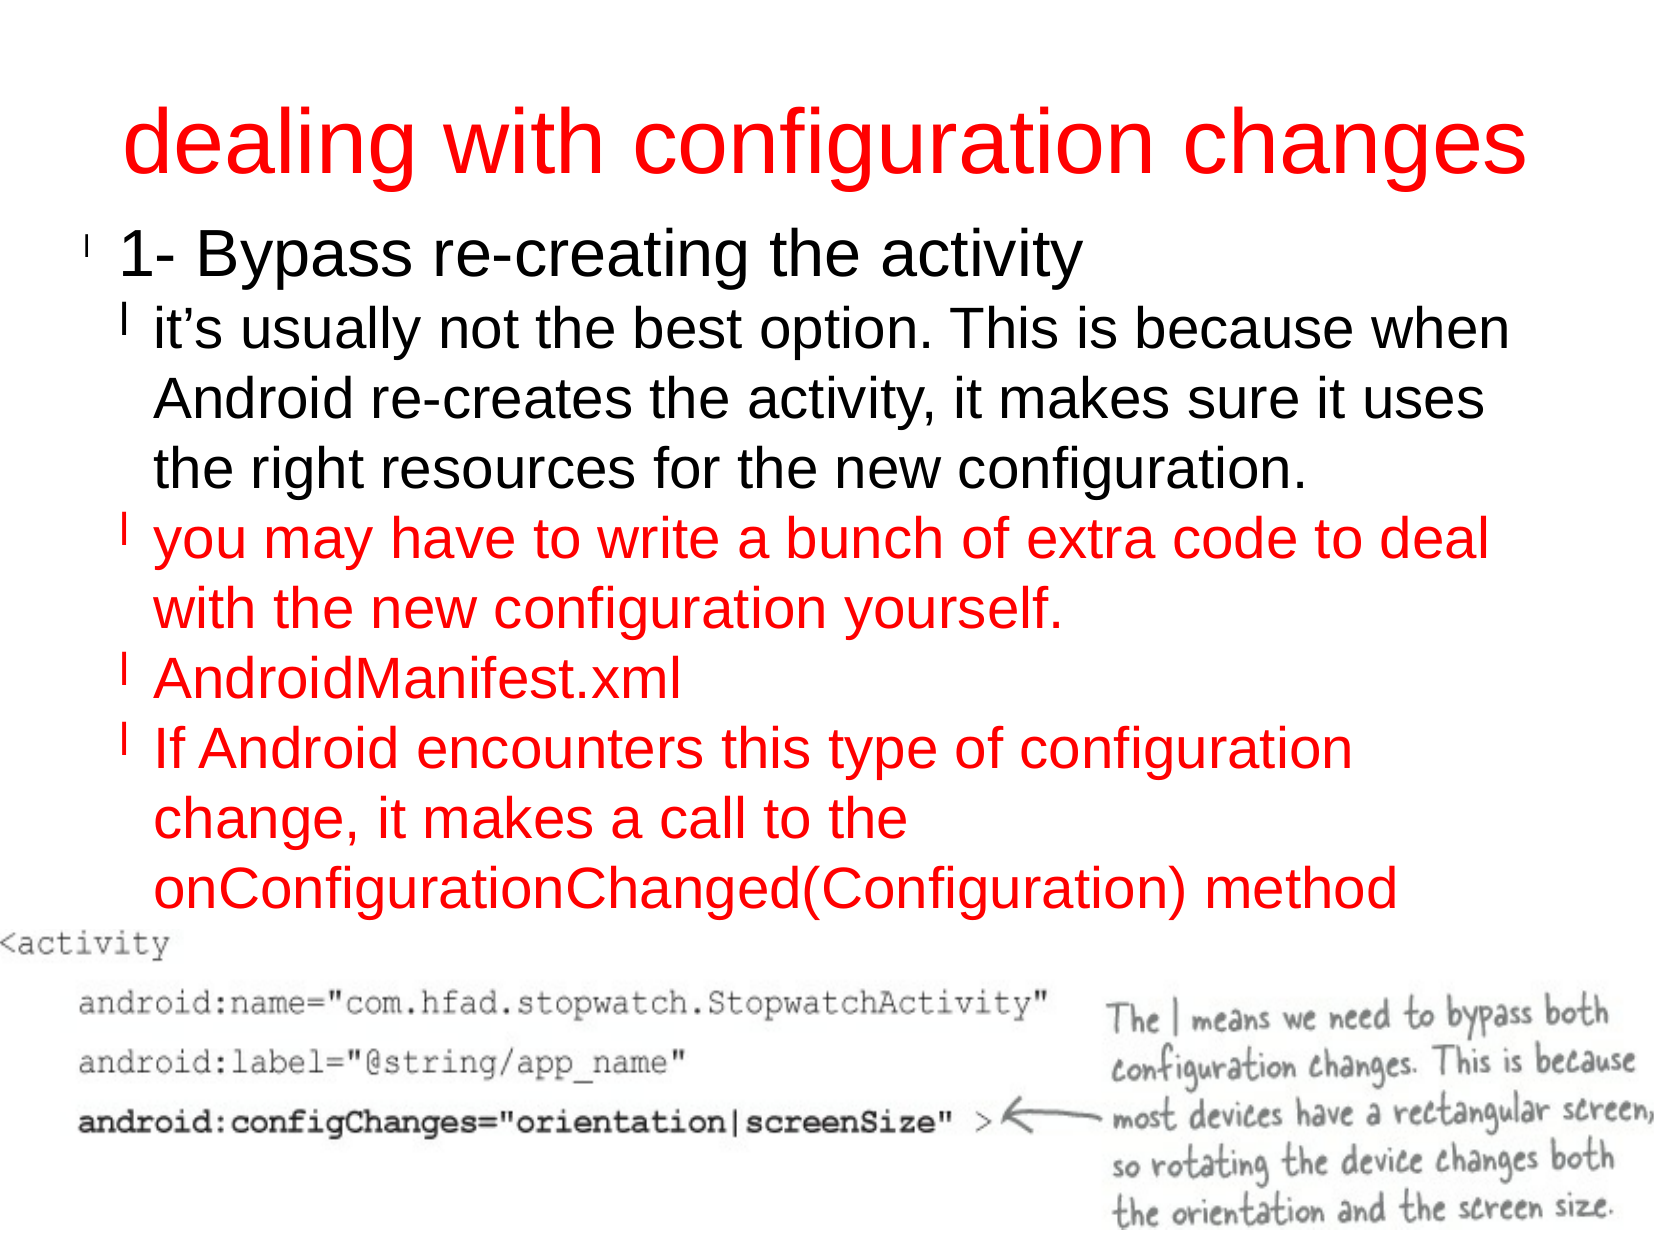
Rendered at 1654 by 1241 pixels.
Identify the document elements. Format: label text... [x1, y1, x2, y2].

picture [0, 929, 1654, 1231]
text_box 1- Bypass re-creating the activity it’s usually not the best option. This is because when Android re-creates the activity, it makes sure it uses the right resources for the new configuration. you may have to write a bunch of extra code to deal with the new configuration yourself. AndroidManifest.xml If Android encounters this type of configuration change, it makes a call to the onConfigurationChanged(Configuration) method instead of re-creating the activity: [82, 210, 1571, 929]
text_box dealing with configuration changes [82, 32, 1571, 210]
